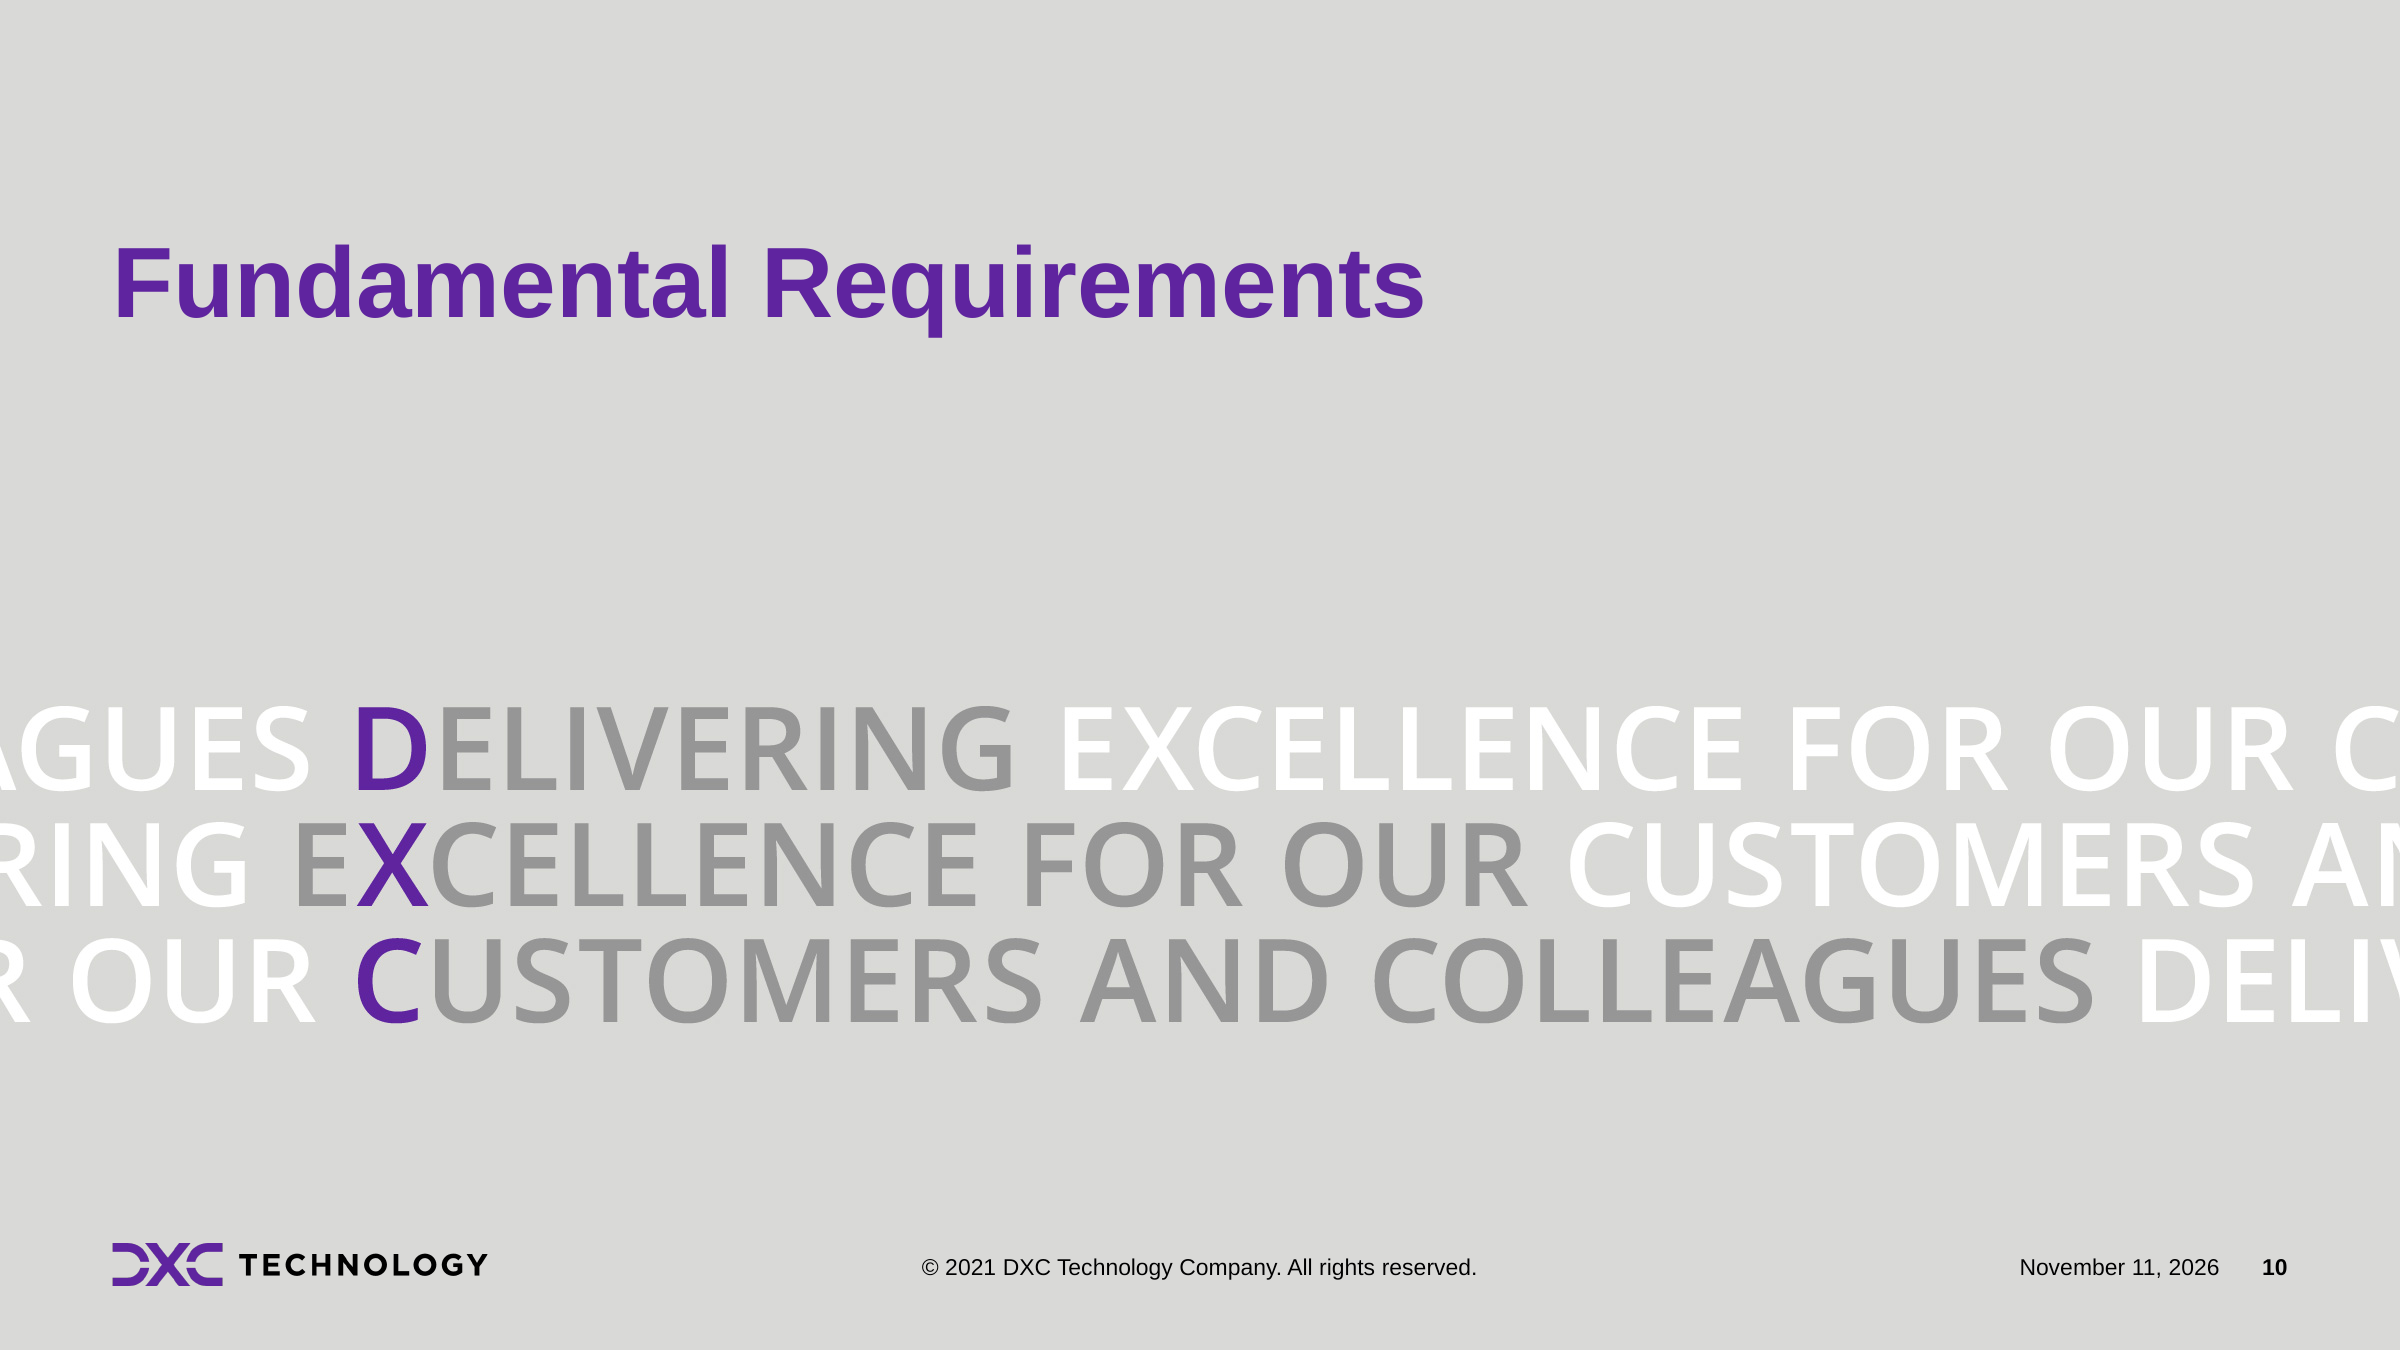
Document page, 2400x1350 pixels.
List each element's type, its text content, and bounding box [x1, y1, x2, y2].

title Fundamental Requirements [112, 69, 1821, 338]
picture [0, 0, 2400, 1350]
